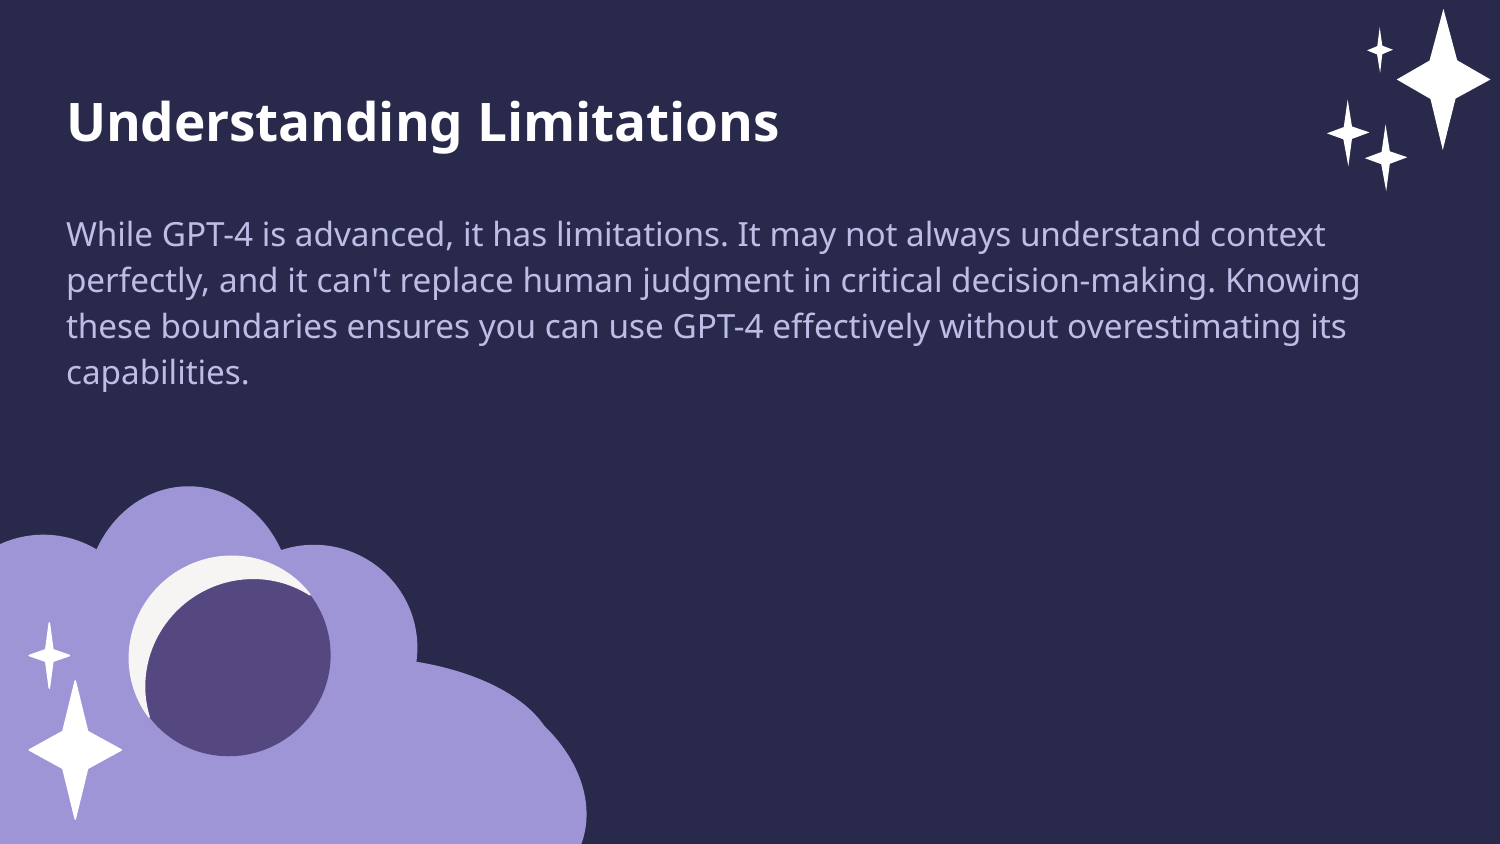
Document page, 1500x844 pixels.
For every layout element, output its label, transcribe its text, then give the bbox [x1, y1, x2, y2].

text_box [1326, 8, 1491, 192]
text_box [0, 486, 621, 844]
text_box Understanding Limitations [51, 72, 1321, 167]
text_box While GPT-4 is advanced, it has limitations. It may not always understand context perfectly, and it can't replace human judgment in critical decision-making. Knowing these boundaries ensures you can use GPT-4 effectively without overestimating its capabilities. [51, 192, 1449, 465]
